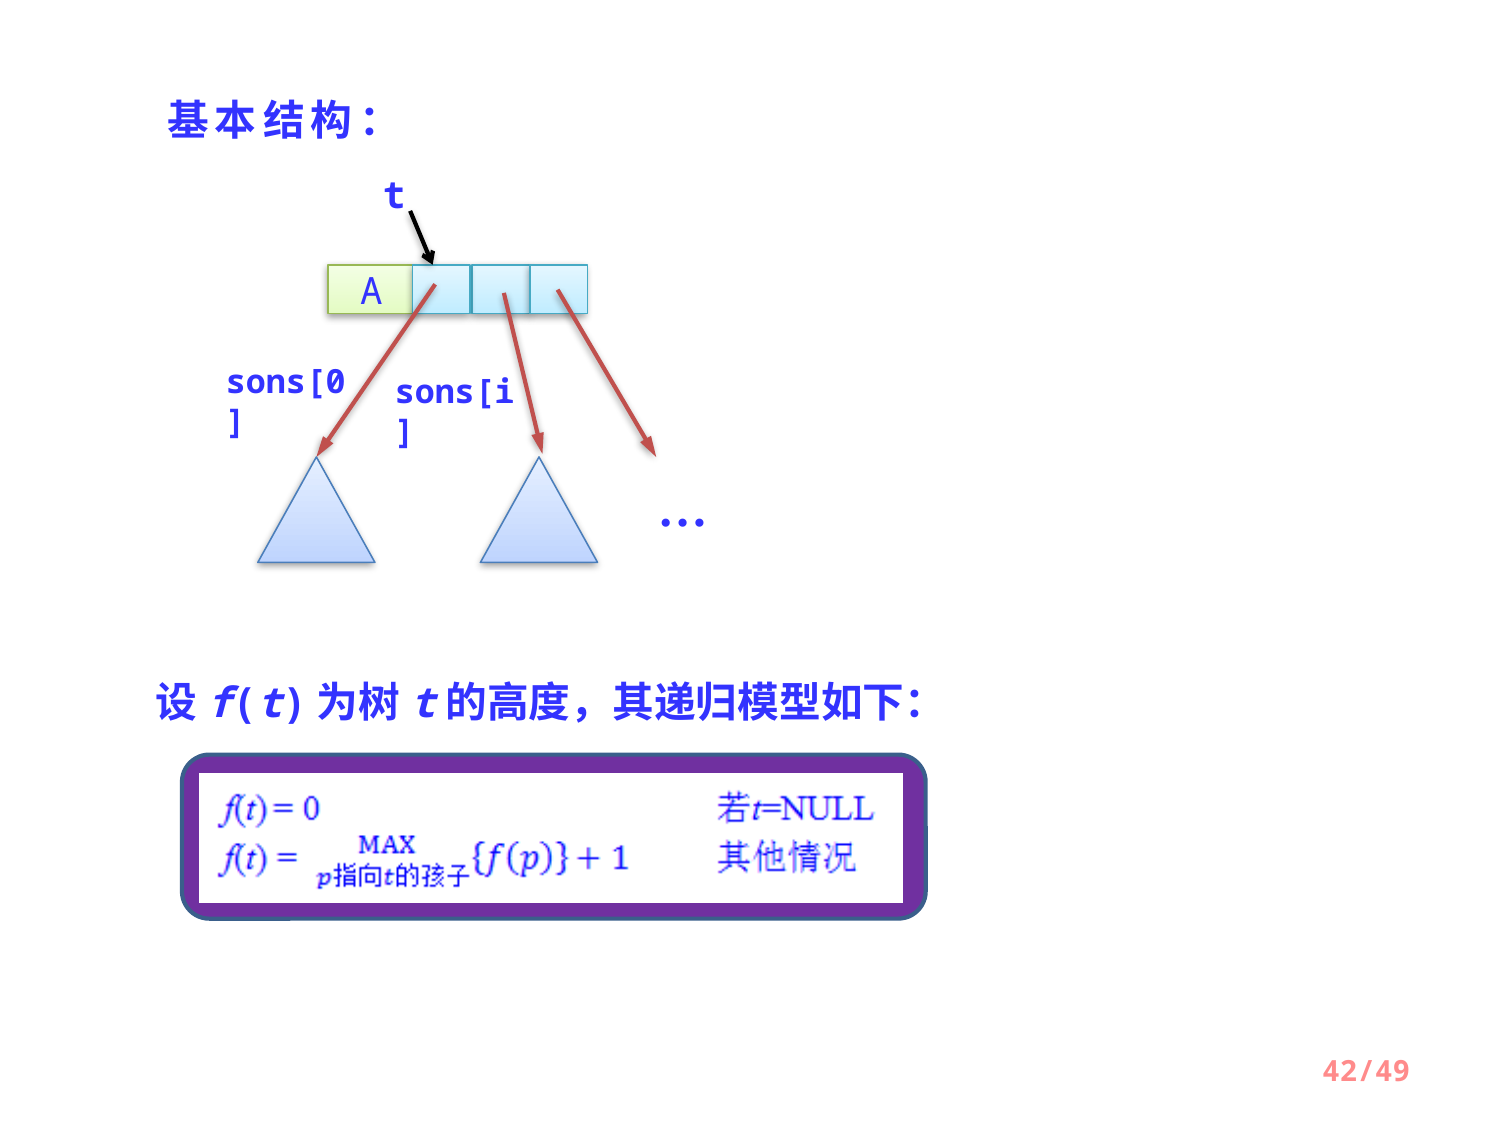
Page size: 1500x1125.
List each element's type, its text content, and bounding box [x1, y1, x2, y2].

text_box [210, 163, 727, 563]
slide_number 42/49 [1074, 1042, 1425, 1103]
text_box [140, 667, 1091, 919]
text_box 基本结构： [152, 86, 434, 152]
